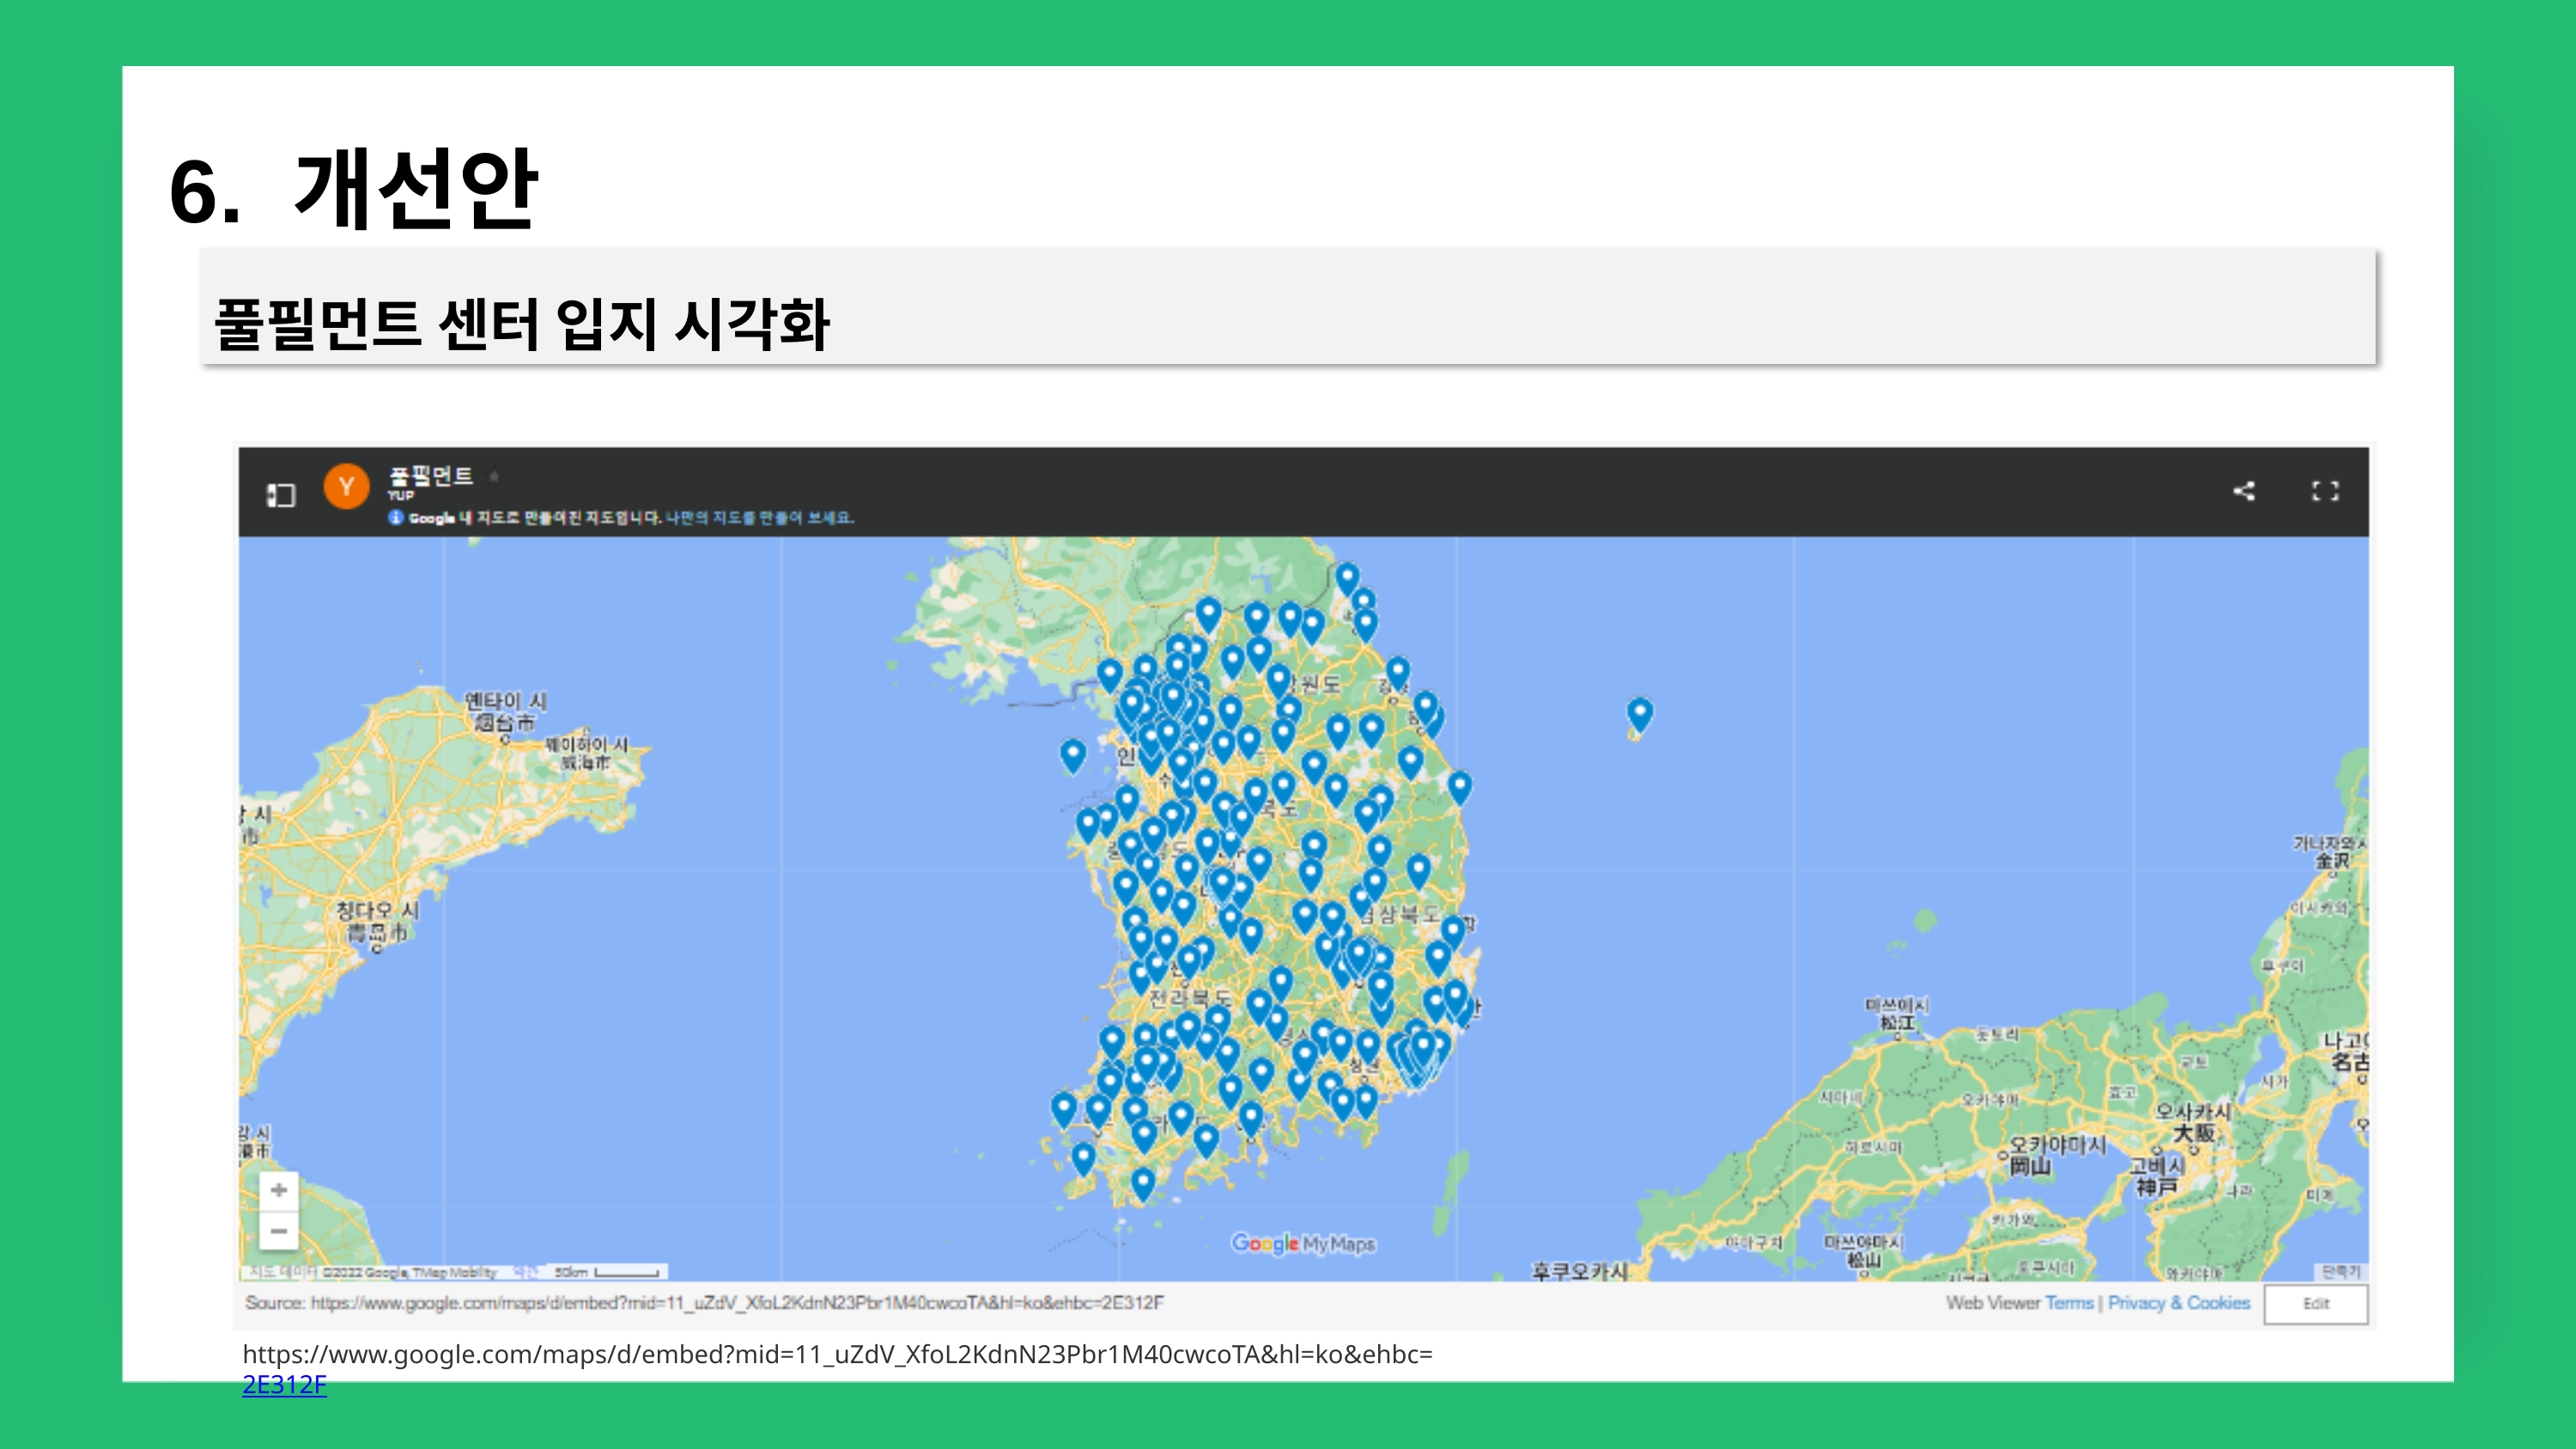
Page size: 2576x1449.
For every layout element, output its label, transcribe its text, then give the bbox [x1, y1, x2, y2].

picture [0, 0, 2576, 1449]
text_box 6. 개선안 [155, 126, 1219, 247]
text_box 풀필먼트 센터 입지 시각화 [200, 247, 2376, 365]
text_box https://www.google.com/maps/d/embed?mid=11_uZdV_XfoL2KdnN23Pbr1M40cwcoTA&hl=ko&ehbc=2E312F [229, 1332, 1488, 1410]
